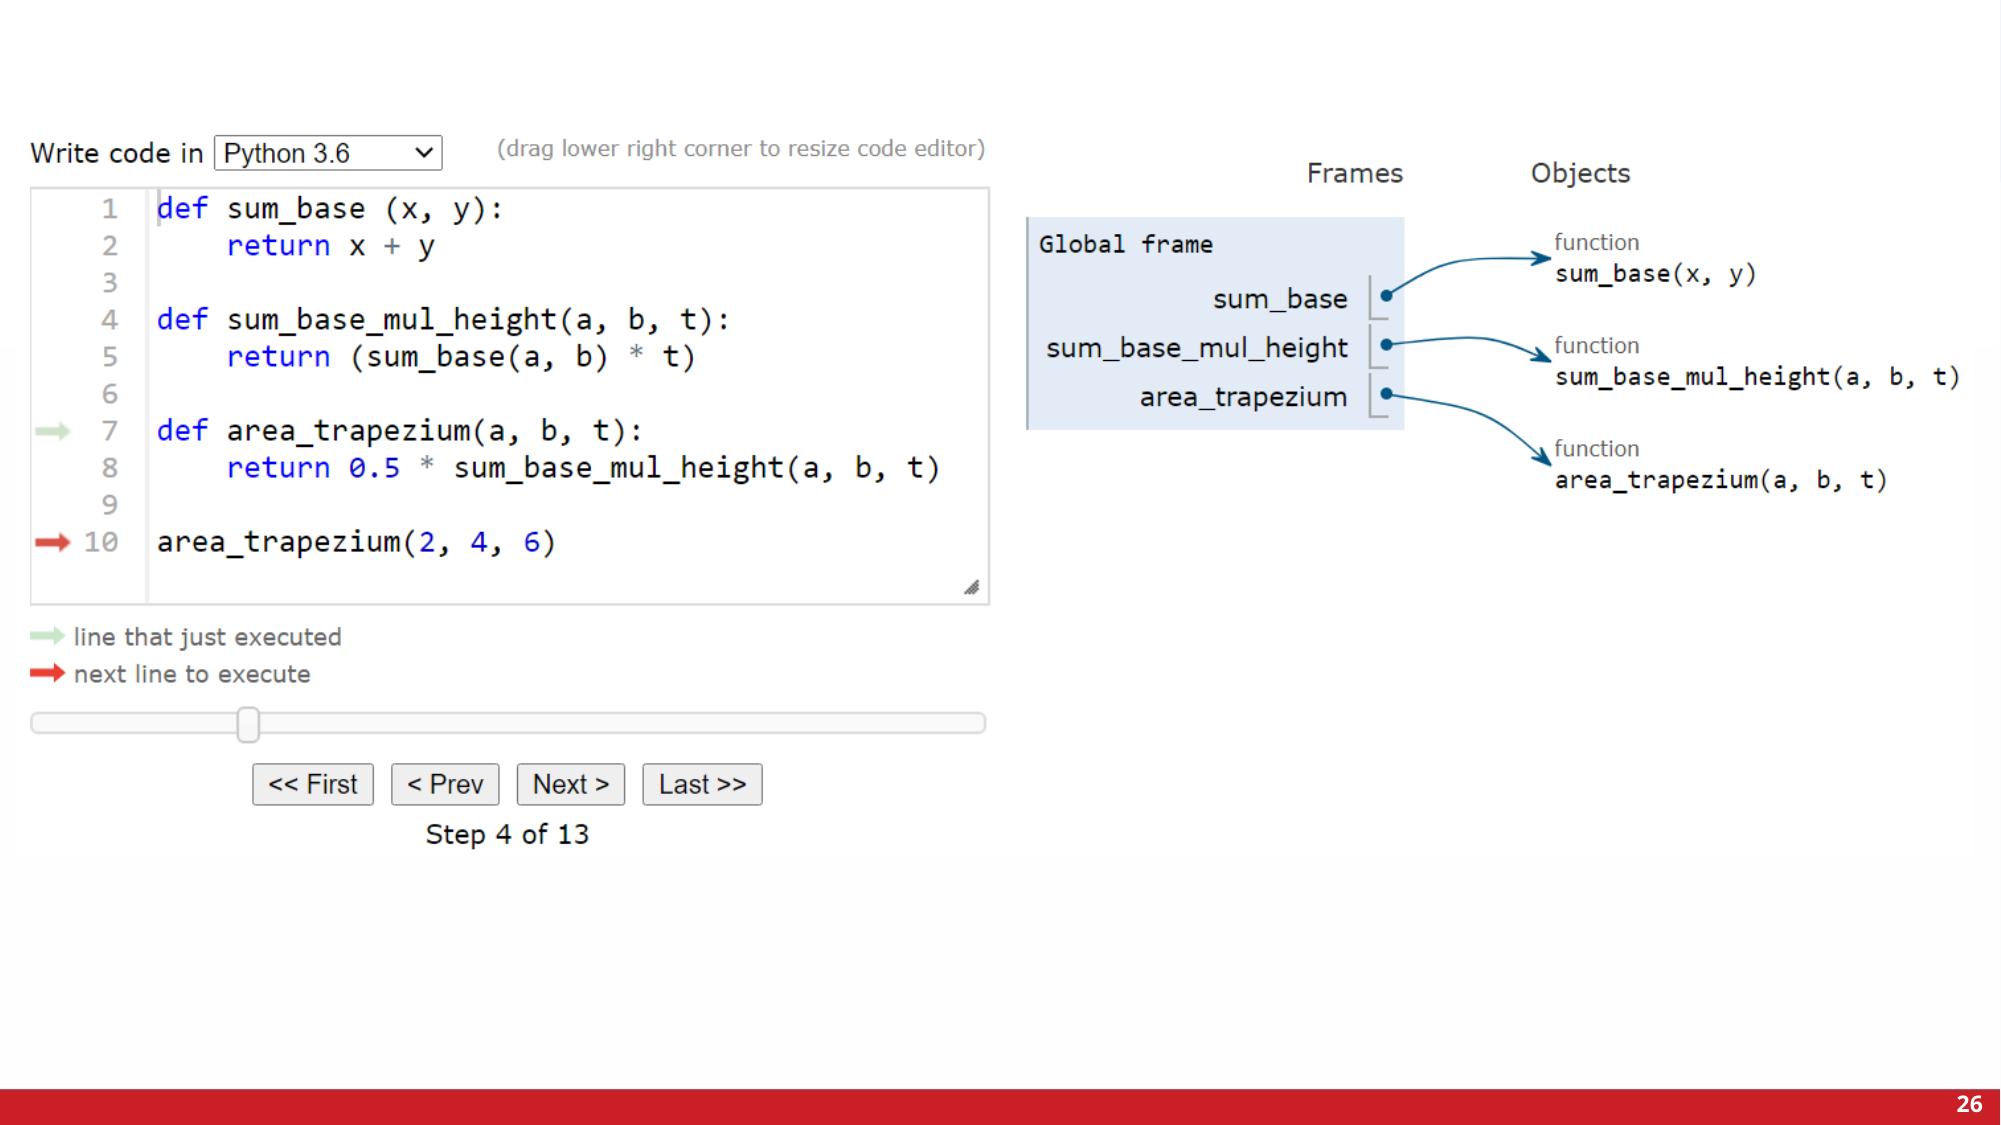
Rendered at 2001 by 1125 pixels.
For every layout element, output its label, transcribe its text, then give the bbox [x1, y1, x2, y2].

text_box [0, 0, 2000, 349]
picture [0, 0, 2001, 1125]
slide_number 26 [1939, 1085, 2000, 1125]
